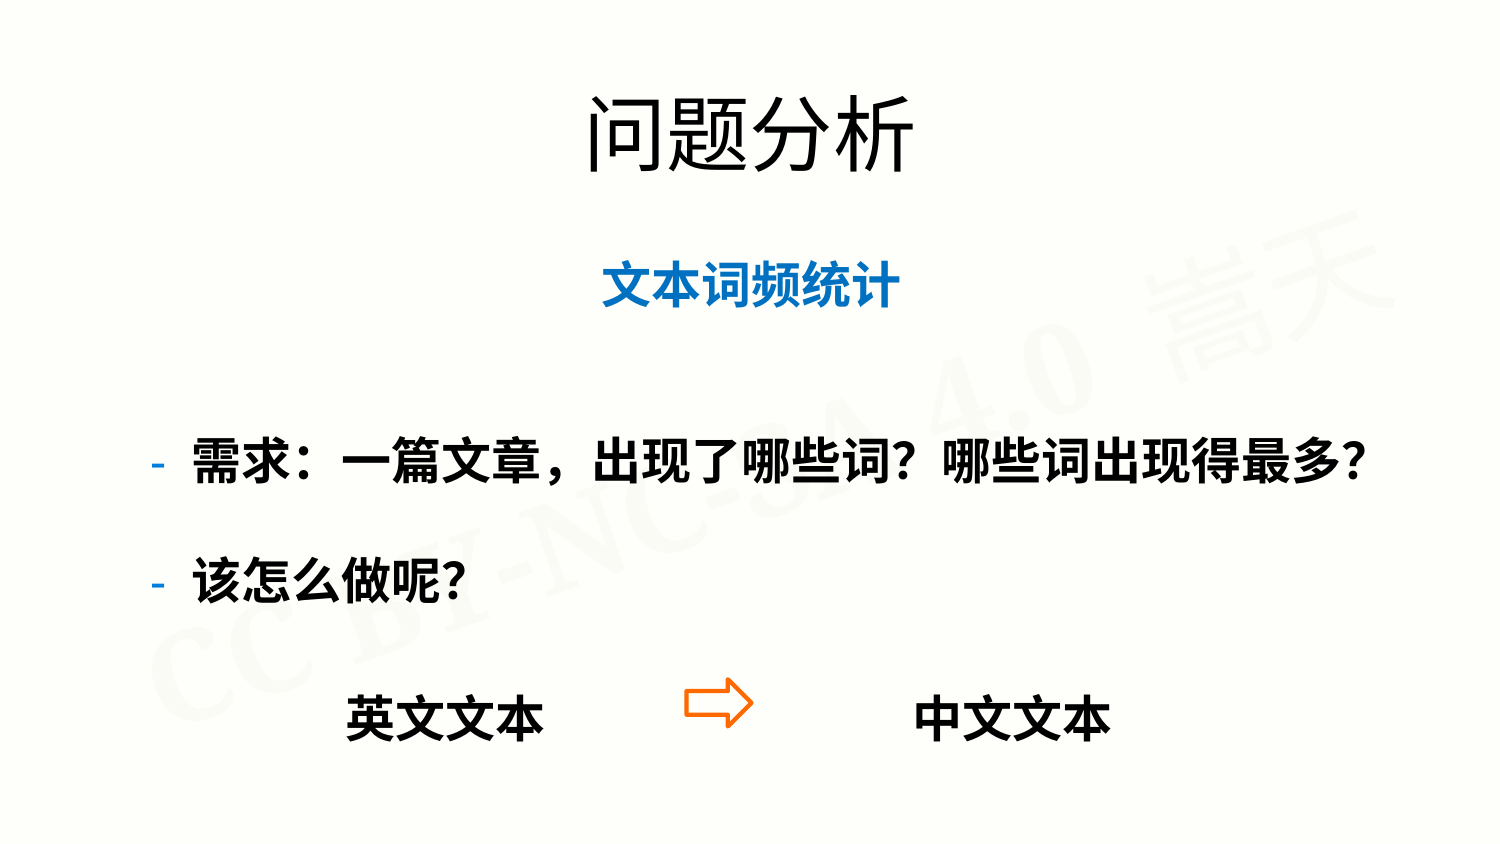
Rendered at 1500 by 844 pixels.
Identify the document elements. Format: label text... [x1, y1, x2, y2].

text_box [686, 679, 752, 727]
text_box 中文文本 [797, 620, 1229, 755]
text_box - 需求：一篇文章，出现了哪些词？哪些词出现得最多？ - 该怎么做呢？ [135, 361, 1400, 617]
text_box 英文文本 [230, 620, 662, 755]
text_box 问题分析 [0, 79, 1500, 211]
text_box 文本词频统计 [1, 215, 1500, 321]
